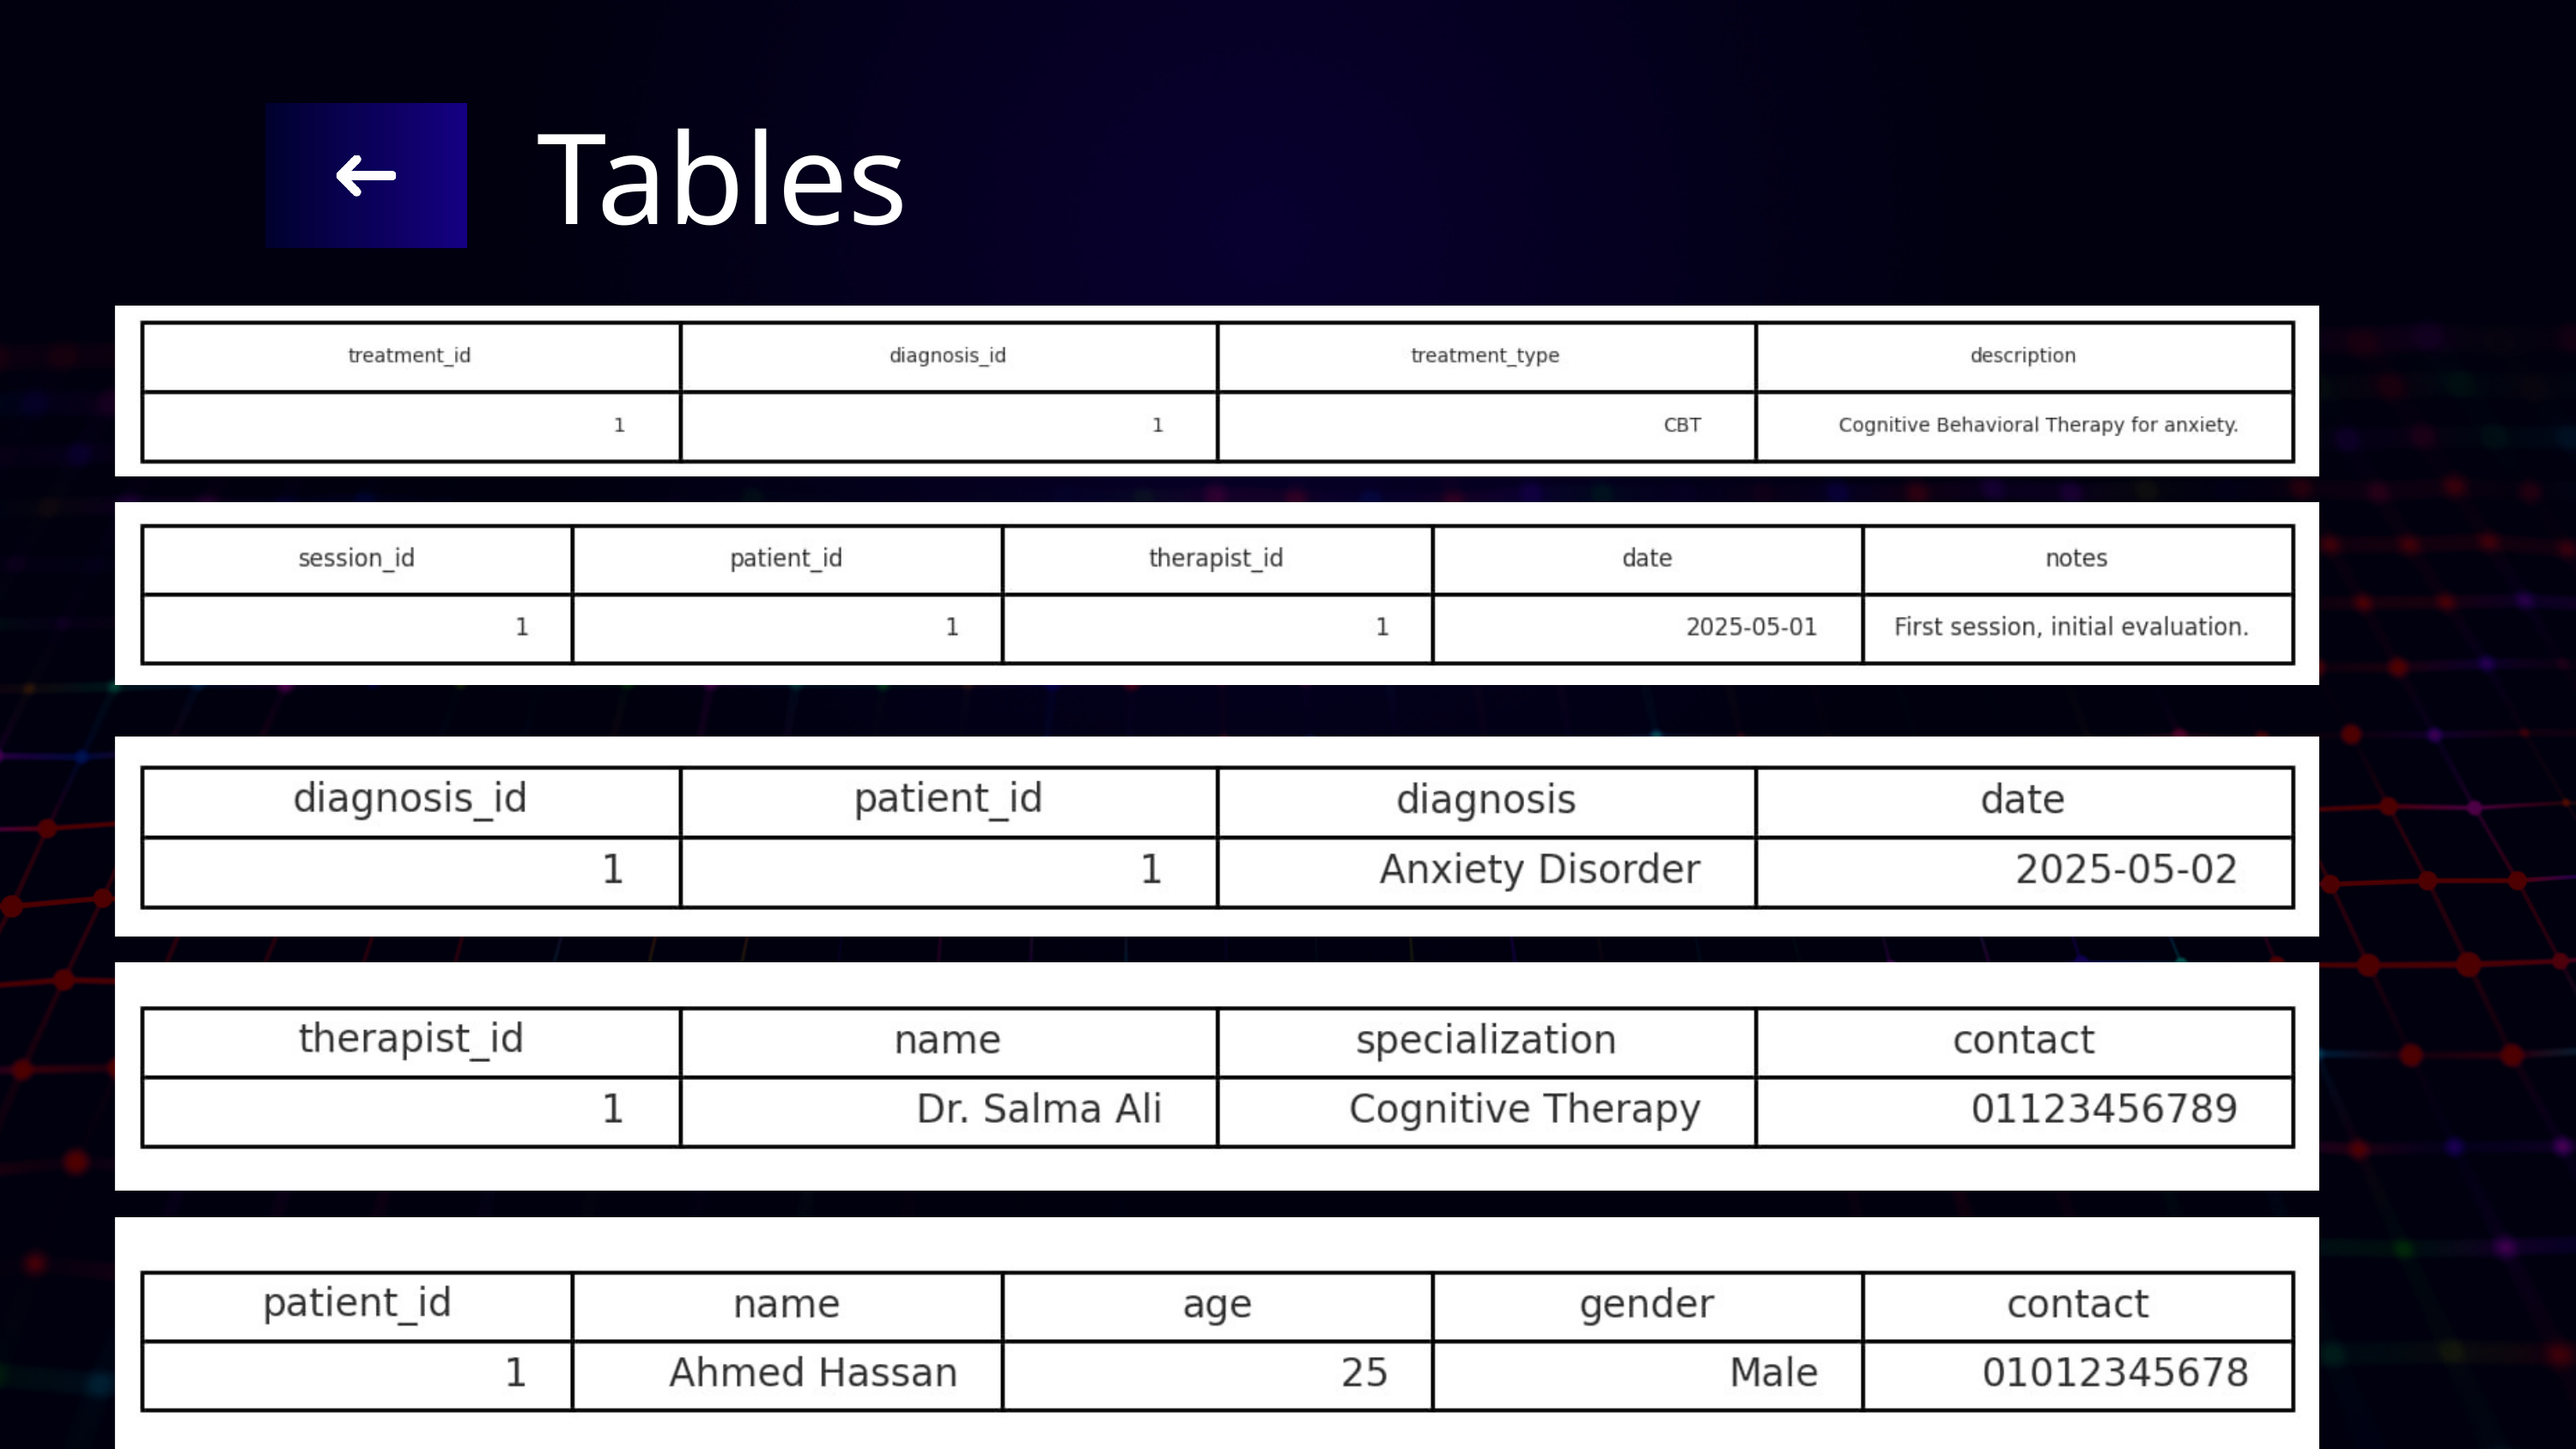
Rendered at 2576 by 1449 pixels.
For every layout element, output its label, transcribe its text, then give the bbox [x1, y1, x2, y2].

text_box [0, 0, 2576, 1449]
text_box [114, 962, 2320, 1191]
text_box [114, 306, 2320, 476]
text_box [114, 1217, 2320, 1449]
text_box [264, 103, 468, 249]
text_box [114, 737, 2320, 937]
text_box Tables [516, 116, 930, 251]
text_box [114, 502, 2320, 685]
